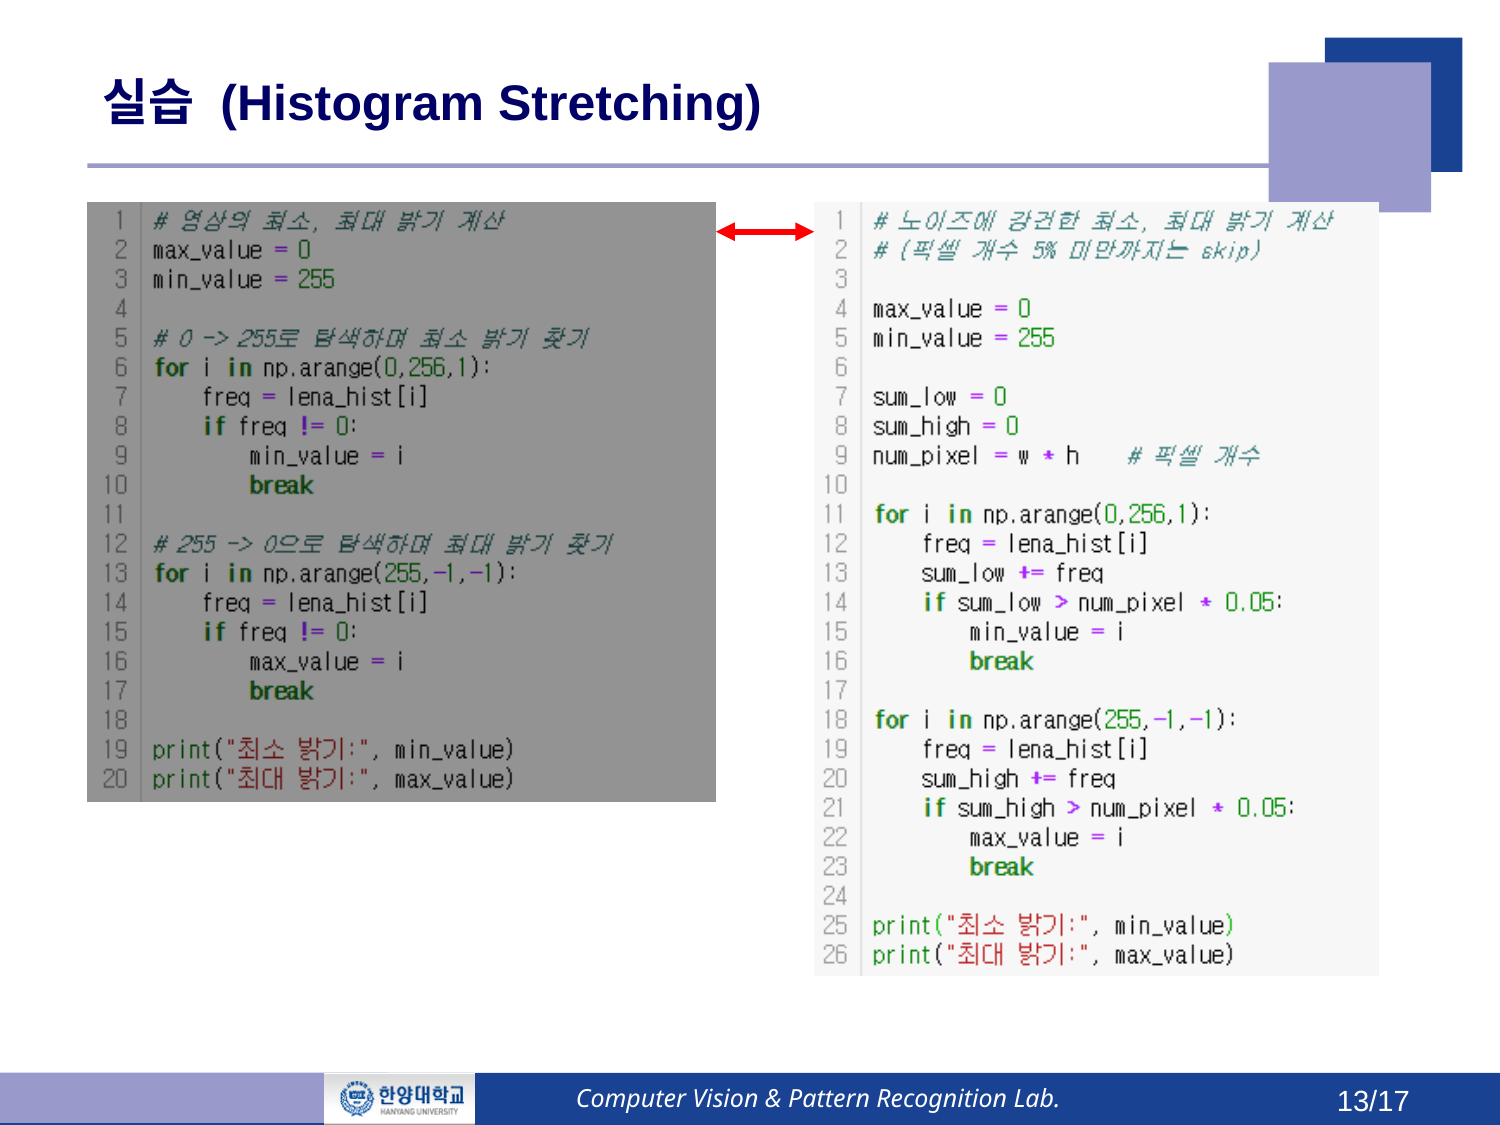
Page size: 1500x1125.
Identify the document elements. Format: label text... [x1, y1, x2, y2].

picture [813, 202, 1379, 977]
title 실습 (Histogram Stretching) [87, 37, 1238, 163]
footer Computer Vision & Pattern Recognition Lab. [474, 1074, 1163, 1125]
picture [87, 202, 717, 802]
picture [324, 1073, 475, 1125]
slide_number 13/17 [1187, 1074, 1426, 1125]
